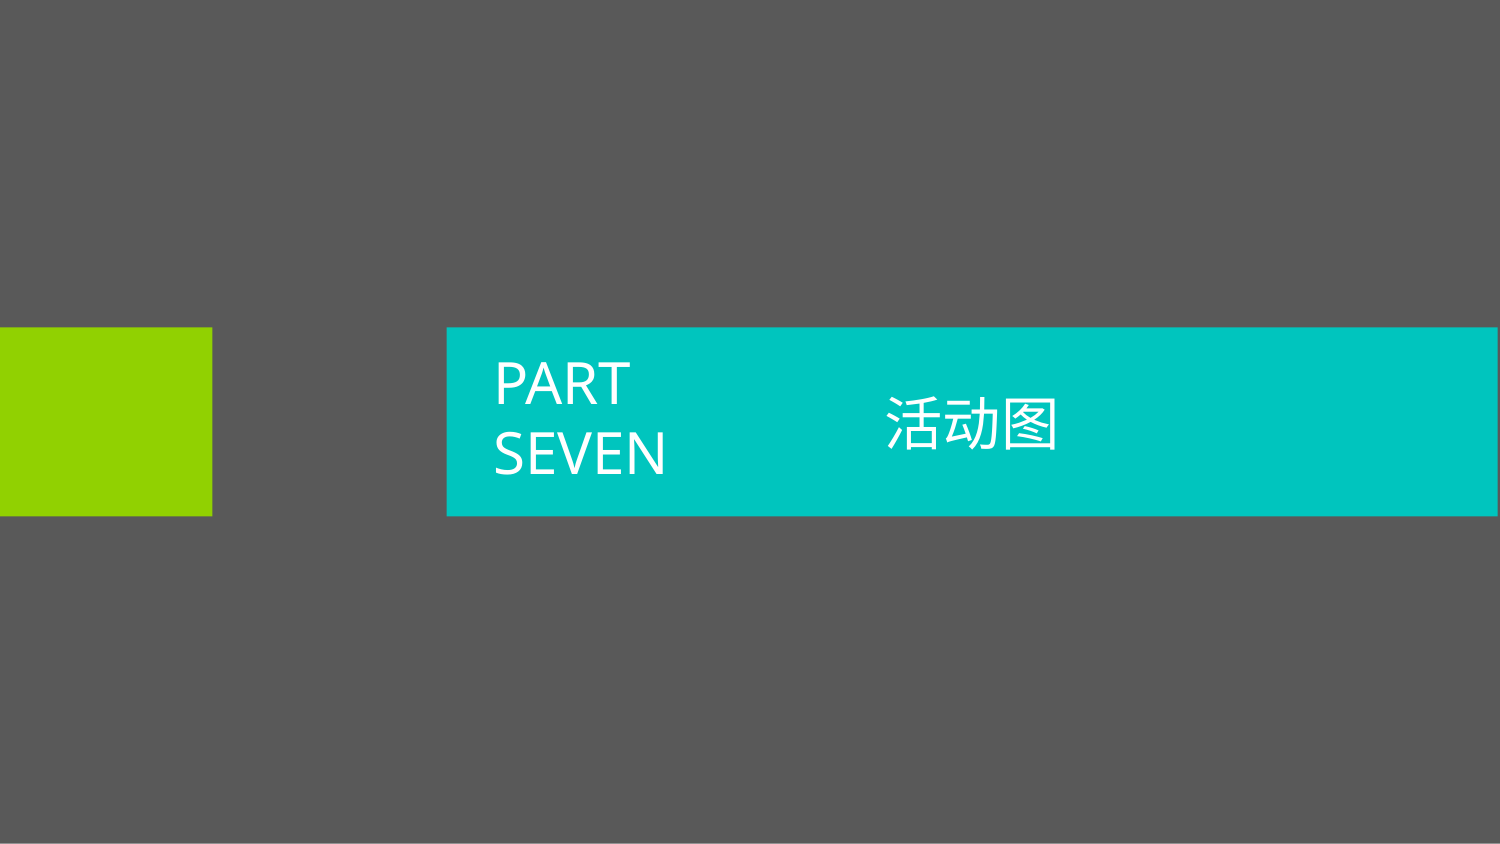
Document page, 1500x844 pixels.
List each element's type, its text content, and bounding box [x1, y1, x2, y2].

text_box PART SEVEN [478, 339, 786, 494]
text_box [0, 325, 215, 518]
text_box 活动图 [444, 325, 1500, 518]
